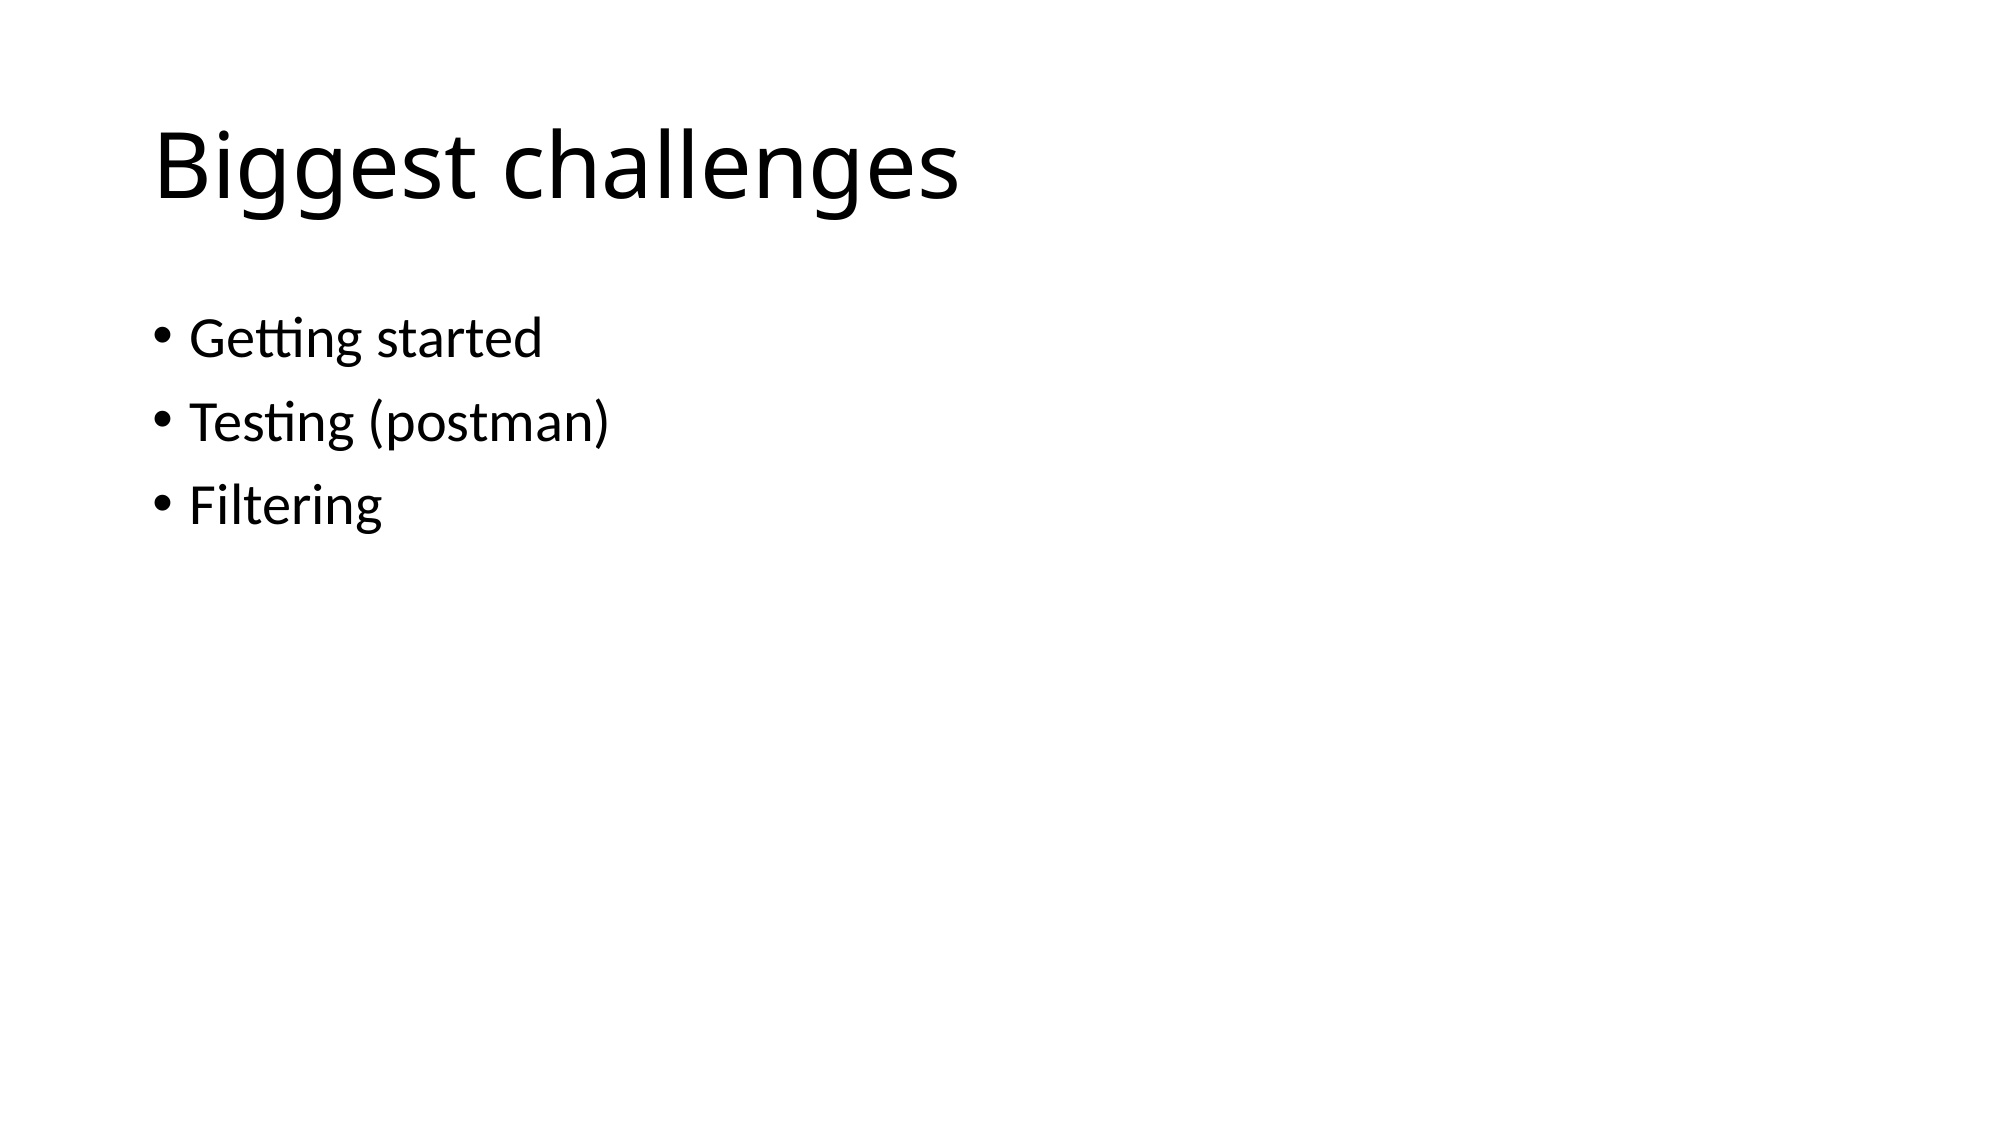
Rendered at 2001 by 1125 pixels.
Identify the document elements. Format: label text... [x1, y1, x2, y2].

title Biggest challenges [137, 59, 1863, 278]
list Getting started Testing (postman) Filtering [137, 299, 1863, 1014]
